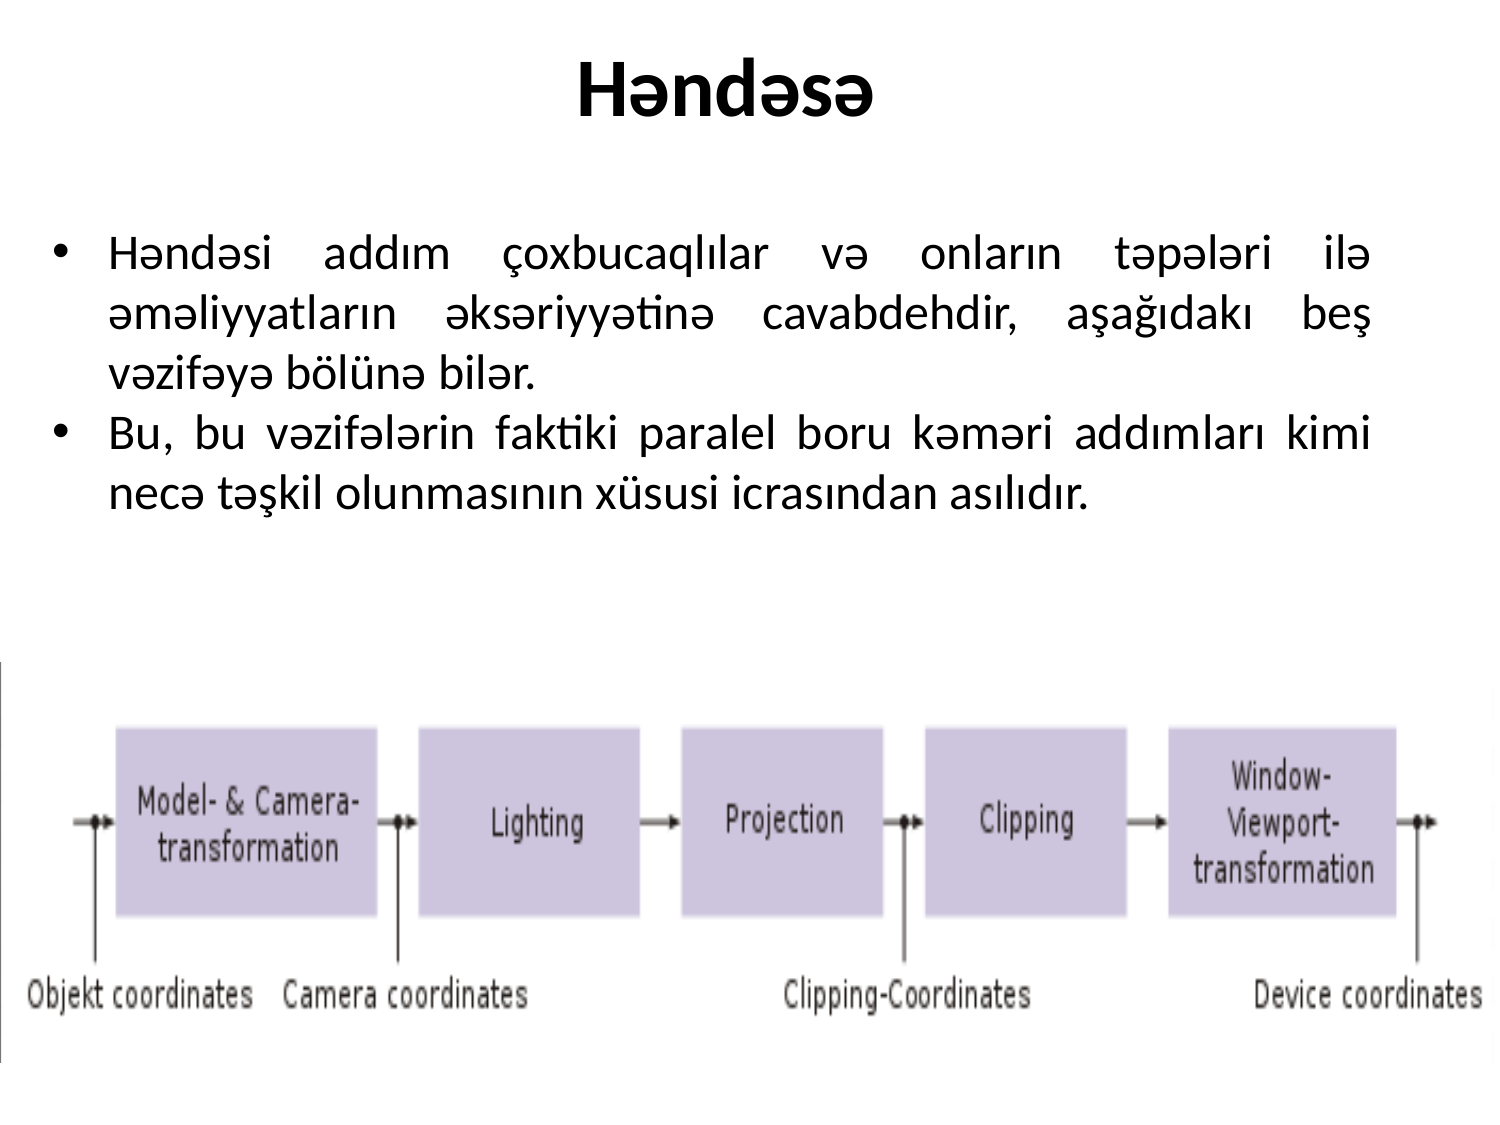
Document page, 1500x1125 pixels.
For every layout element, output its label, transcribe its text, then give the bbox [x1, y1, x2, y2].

title Həndəsə [574, 31, 926, 212]
picture [0, 662, 1495, 1063]
text_box Həndəsi addım çoxbucaqlılar və onların təpələri ilə əməliyyatların əksəriyyətinə cavabdehdir, aşağıdakı beş vəzifəyə bölünə bilər. Bu, bu vəzifələrin faktiki paralel boru kəməri addımları kimi necə təşkil olunmasının xüsusi icrasından asılıdır. [37, 212, 1388, 528]
